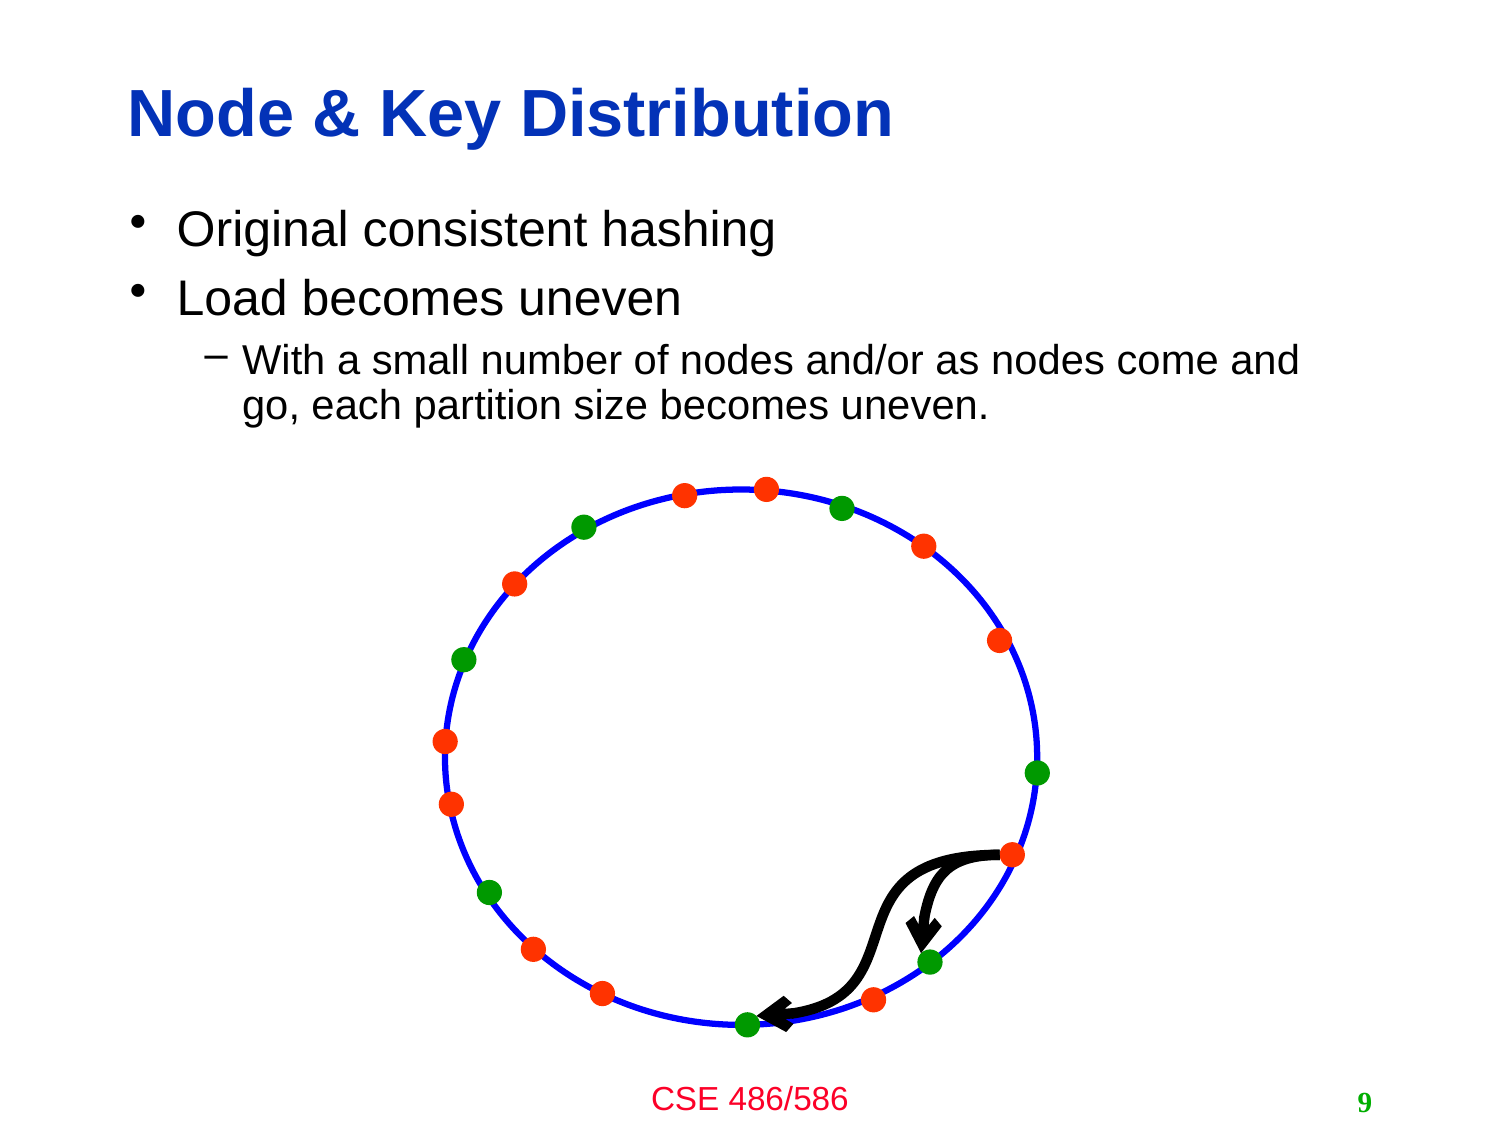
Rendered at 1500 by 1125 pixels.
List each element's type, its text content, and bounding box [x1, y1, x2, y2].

text_box [1024, 760, 1050, 786]
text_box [756, 854, 1000, 1017]
text_box [1000, 842, 1025, 868]
text_box [444, 489, 1038, 1025]
text_box [451, 647, 477, 673]
list Original consistent hashing Load becomes uneven With a small number of nodes and/or as nodes come and go, each partition size becomes uneven. [114, 195, 1376, 1005]
text_box [734, 1012, 761, 1038]
title Node & Key Distribution [112, 53, 1310, 176]
text_box [502, 571, 528, 597]
text_box [438, 791, 464, 817]
text_box [589, 980, 616, 1007]
text_box [432, 728, 458, 755]
text_box [476, 879, 503, 906]
text_box [571, 514, 597, 540]
text_box [520, 936, 547, 962]
text_box [753, 476, 780, 503]
text_box [986, 627, 1013, 654]
text_box [829, 495, 855, 522]
text_box [911, 533, 937, 559]
slide_number 9 [1074, 1076, 1388, 1125]
text_box [672, 483, 698, 509]
